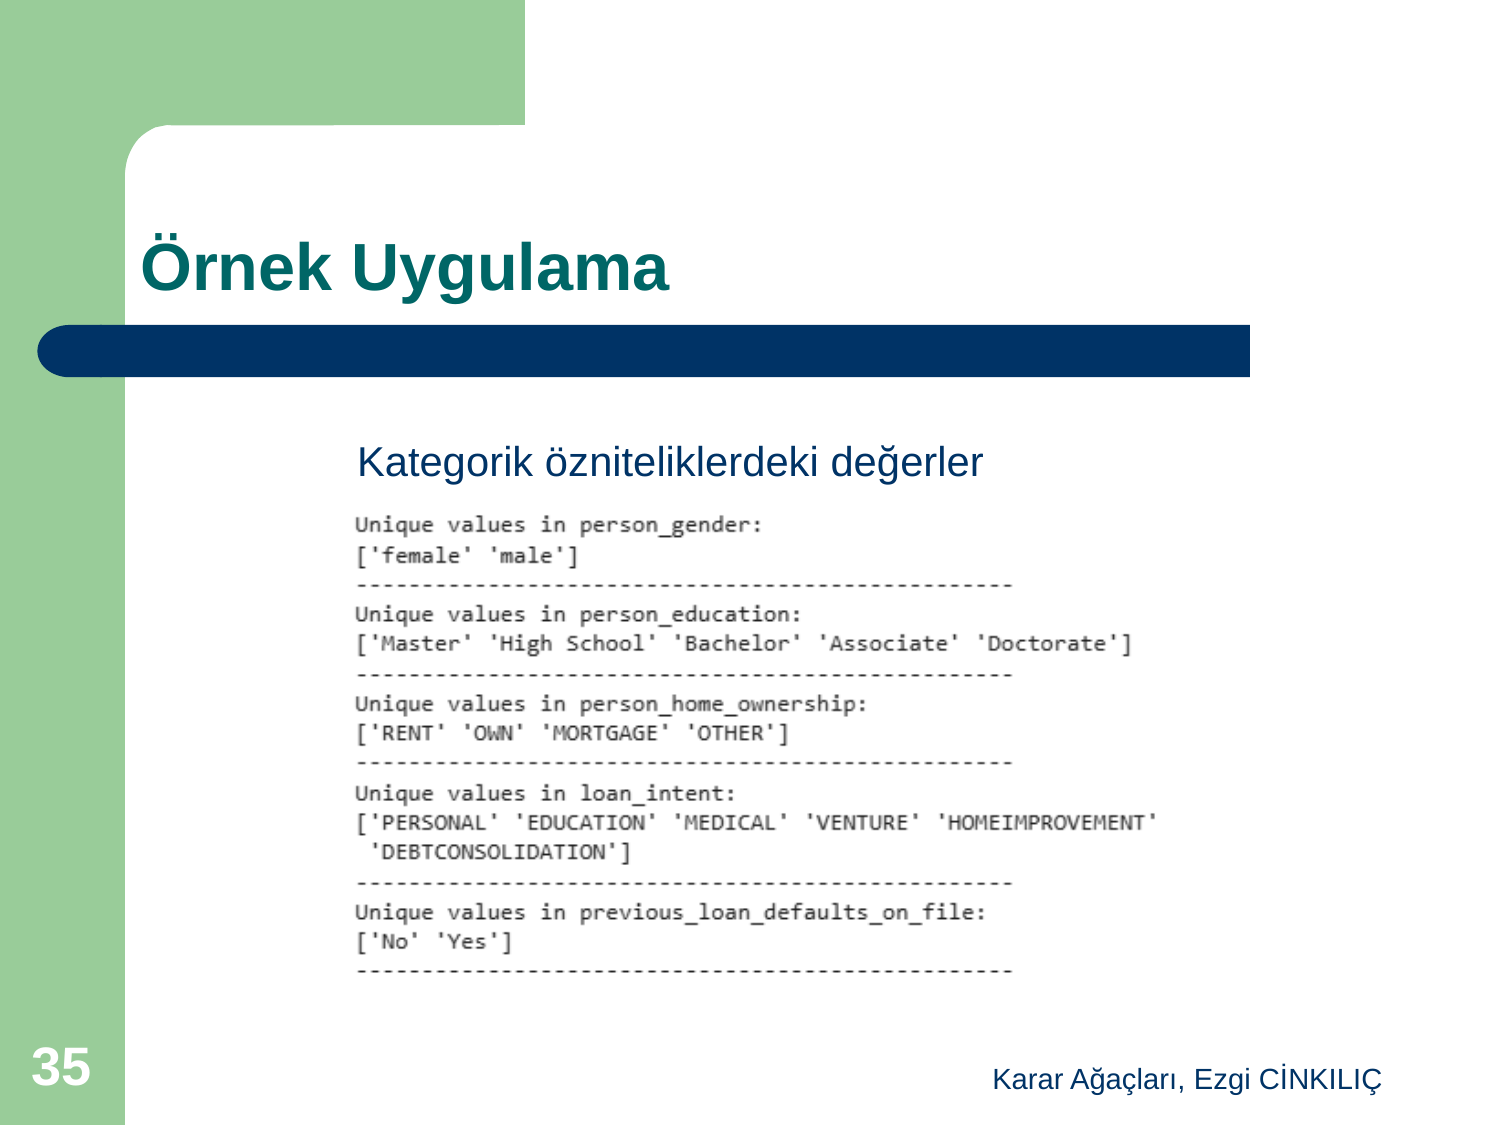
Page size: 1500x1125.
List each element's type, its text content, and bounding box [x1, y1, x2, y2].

footer Karar Ağaçları, Ezgi CİNKILIÇ [950, 1025, 1426, 1103]
title Örnek Uygulama [125, 125, 1425, 313]
slide_number 35 [13, 1023, 111, 1105]
text_box Kategorik özniteliklerdeki değerler [342, 427, 1193, 492]
picture [342, 503, 1208, 982]
